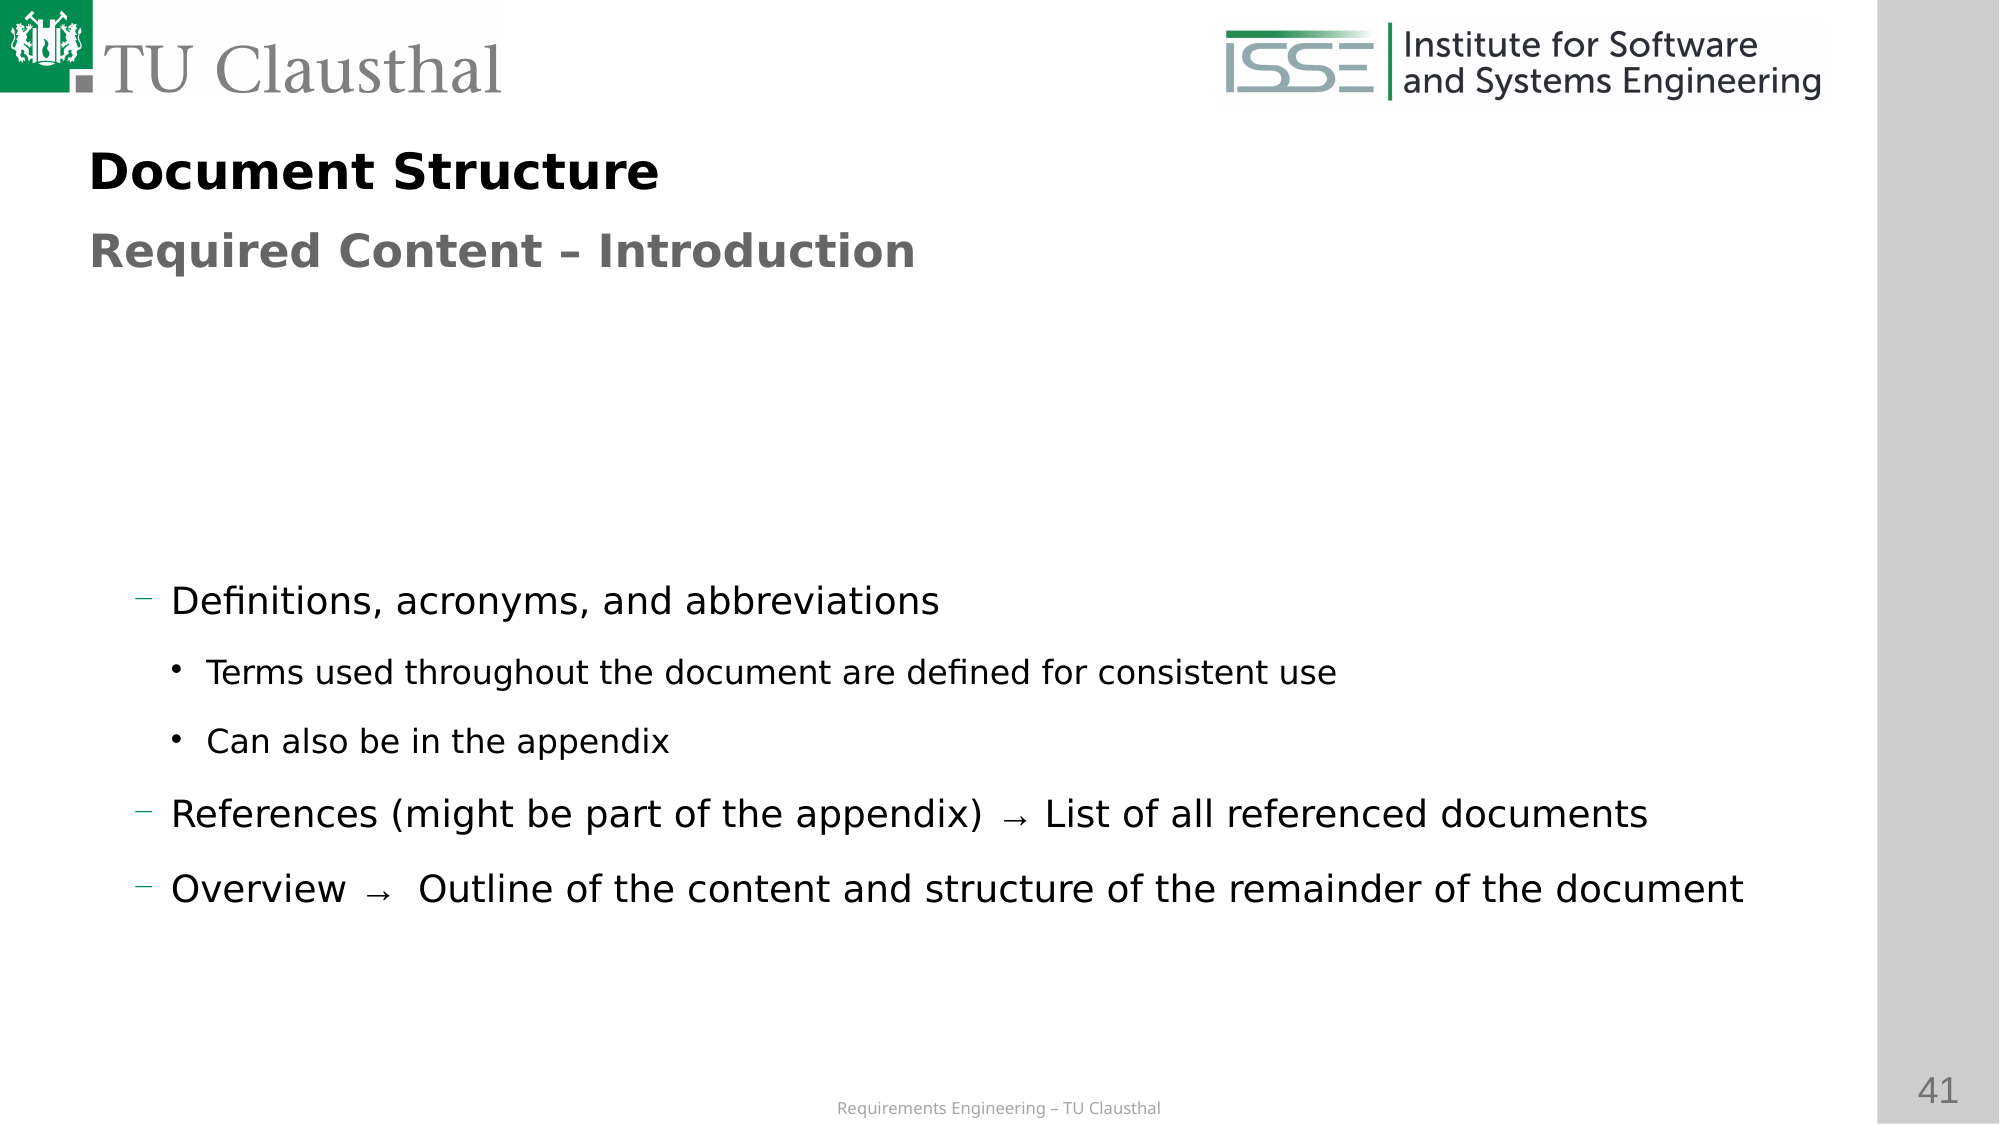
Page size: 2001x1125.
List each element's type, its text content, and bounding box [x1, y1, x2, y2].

text_box Document Structure [88, 118, 1788, 200]
text_box Required Content – Introduction [88, 207, 1788, 290]
text_box [74, 280, 1424, 995]
picture [1218, 22, 1826, 107]
picture [0, 0, 501, 93]
list Definitions, acronyms, and abbreviations Terms used throughout the document are defined for consistent use Can also be in the appendix References (might be part of the appendix) → List of all referenced documents Overview → Outline of the content and structure of the remainder of the document [99, 290, 1837, 1087]
